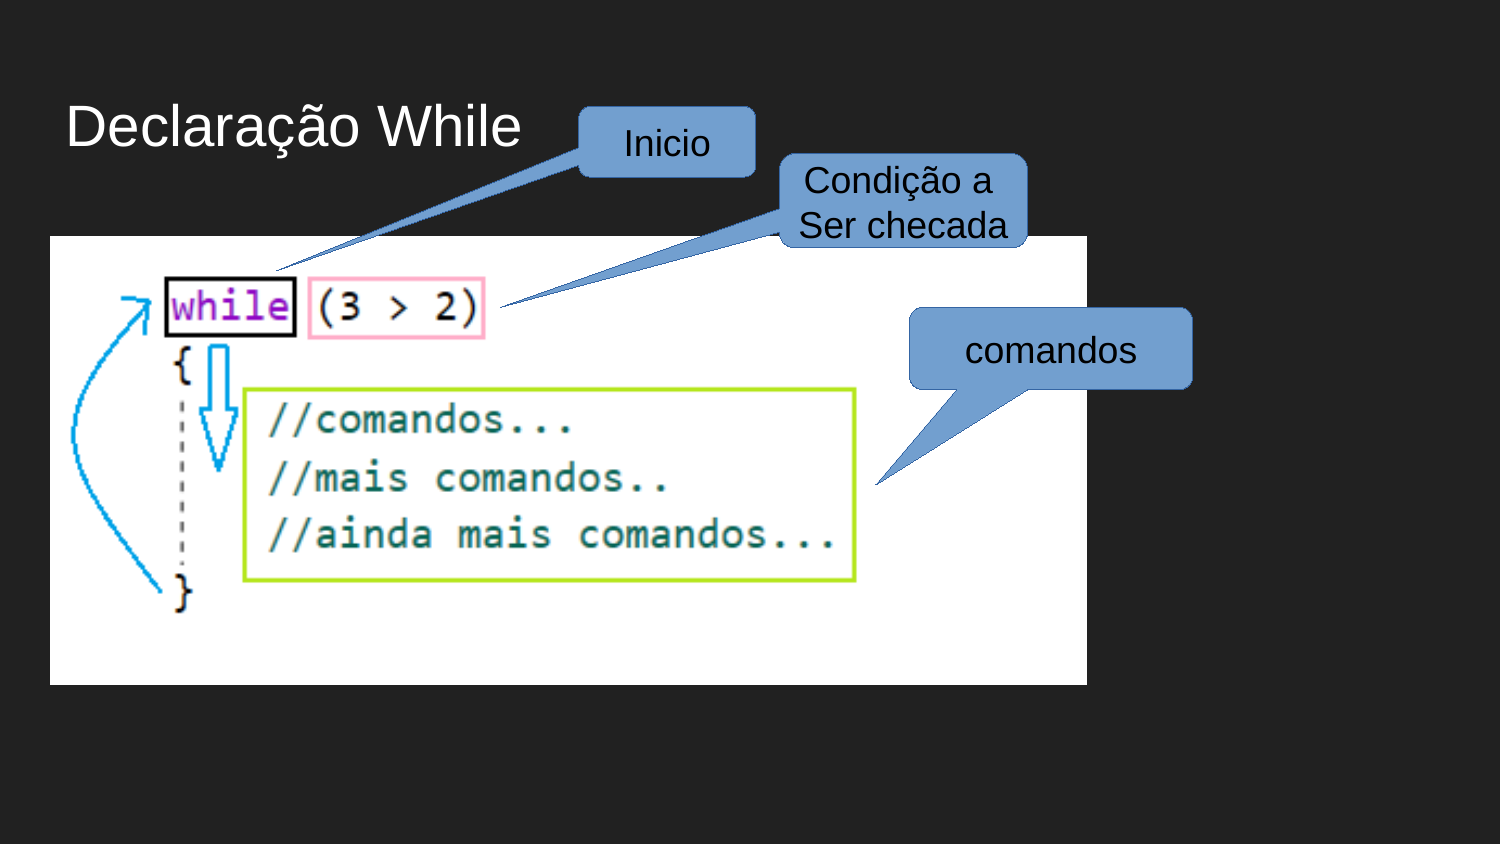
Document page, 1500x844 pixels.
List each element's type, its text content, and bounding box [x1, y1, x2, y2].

text_box Inicio [366, 106, 756, 234]
picture [49, 235, 1087, 686]
text_box Condição a Ser checada [707, 153, 1028, 234]
text_box comandos [1091, 307, 1193, 390]
text_box Declaração While [51, 72, 591, 167]
